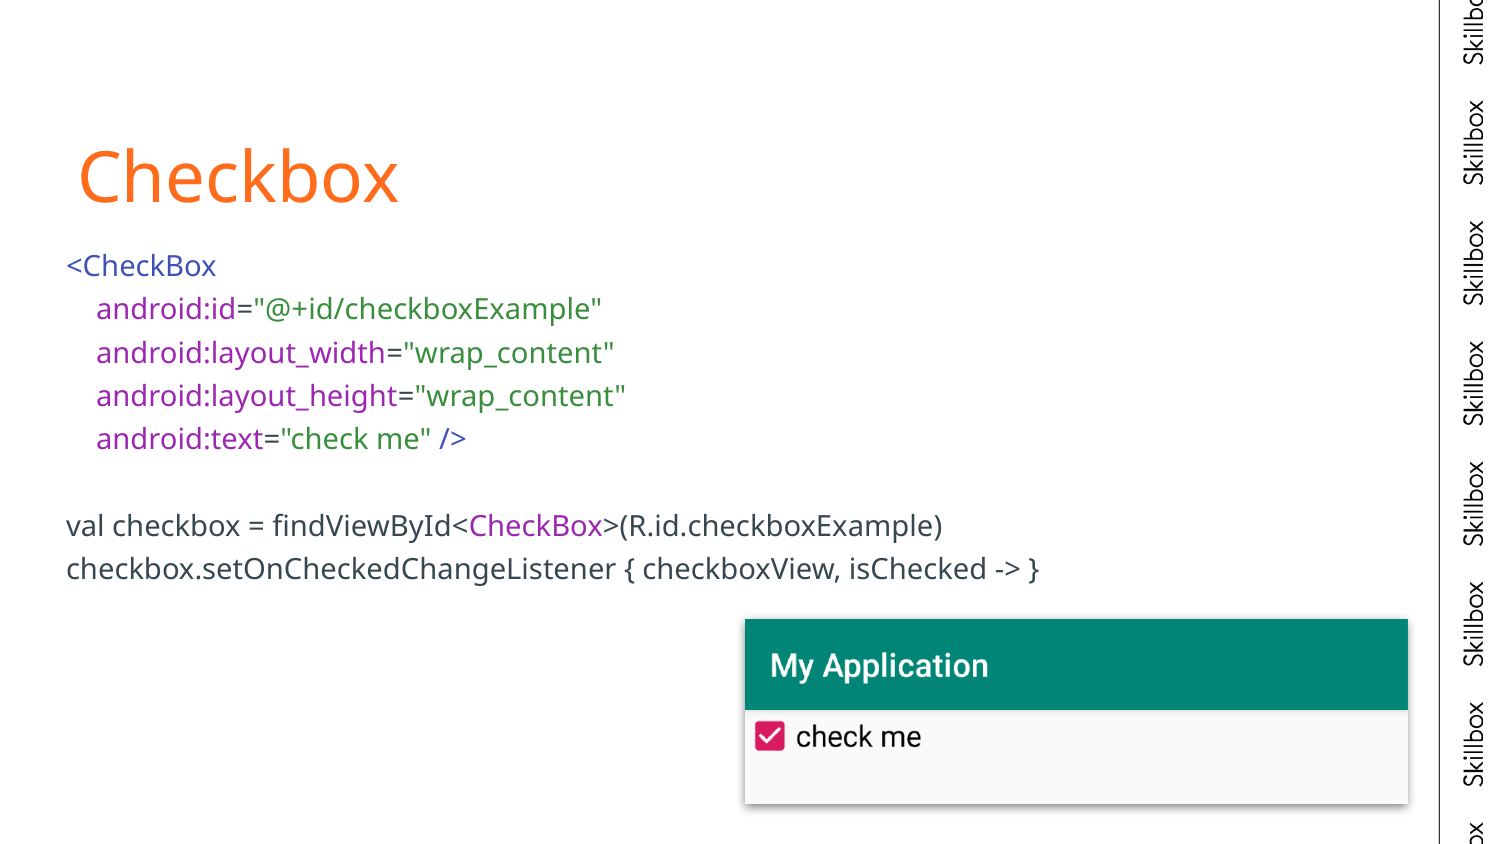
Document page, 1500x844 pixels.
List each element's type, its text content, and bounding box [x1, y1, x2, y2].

picture [1438, 0, 1483, 844]
text_box Checkbox [74, 2, 1105, 232]
text_box <CheckBox android:id="@+id/checkboxExample" android:layout_width="wrap_content" android:layout_height="wrap_content" android:text="check me" /> val checkbox = findViewById<CheckBox>(R.id.checkboxExample) checkbox.setOnCheckedChangeListener { checkboxView, isChecked -> } [51, 232, 1433, 750]
picture [745, 619, 1408, 805]
